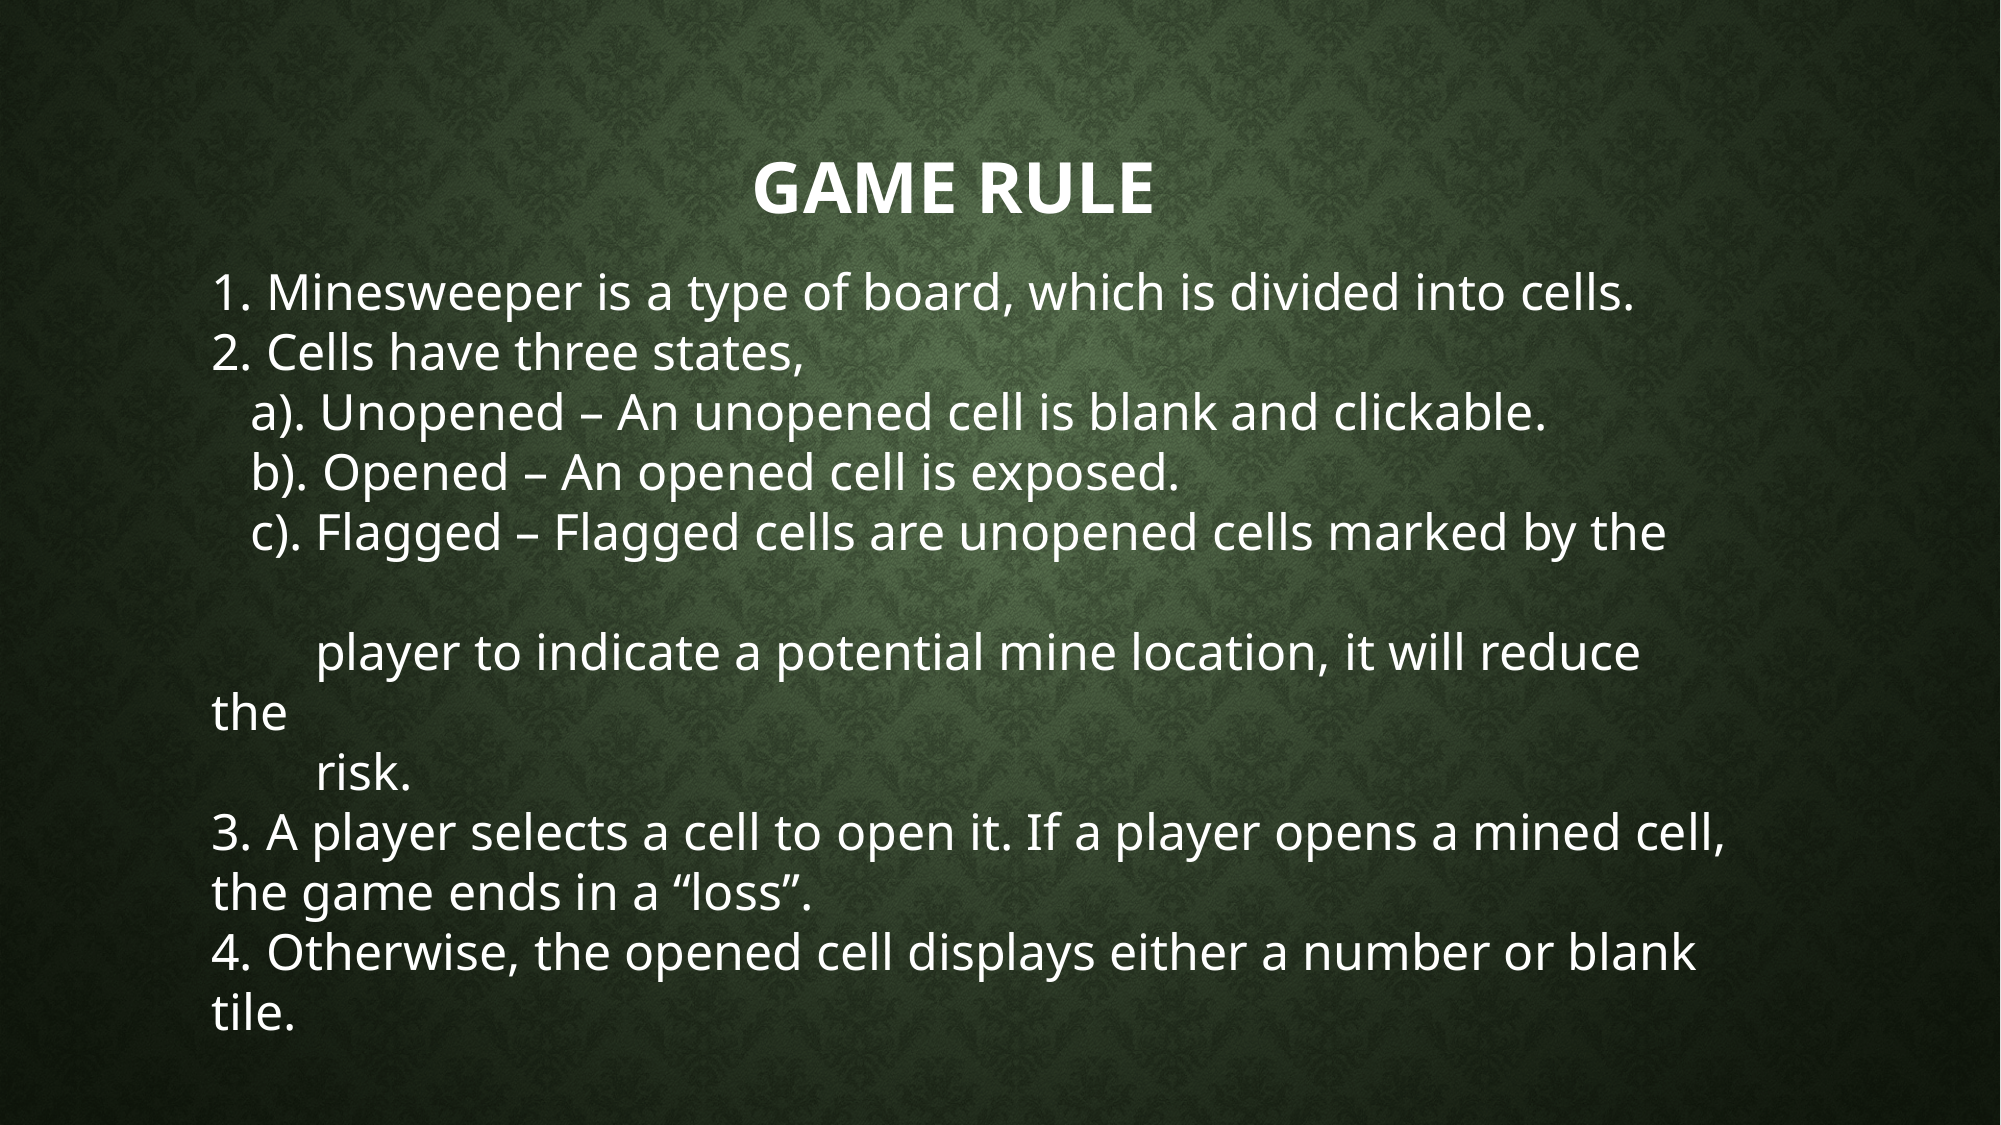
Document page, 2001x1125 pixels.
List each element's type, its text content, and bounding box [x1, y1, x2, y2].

text_box 1. Minesweeper is a type of board, which is divided into cells. 2. Cells have three states, a). Unopened – An unopened cell is blank and clickable. b). Opened – An opened cell is exposed. c). Flagged – Flagged cells are unopened cells marked by the player to indicate a potential mine location, it will reduce the risk. 3. A player selects a cell to open it. If a player opens a mined cell, the game ends in a “loss”. 4. Otherwise, the opened cell displays either a number or blank tile. [196, 253, 1744, 1125]
text_box Game Rule [104, 145, 1804, 254]
